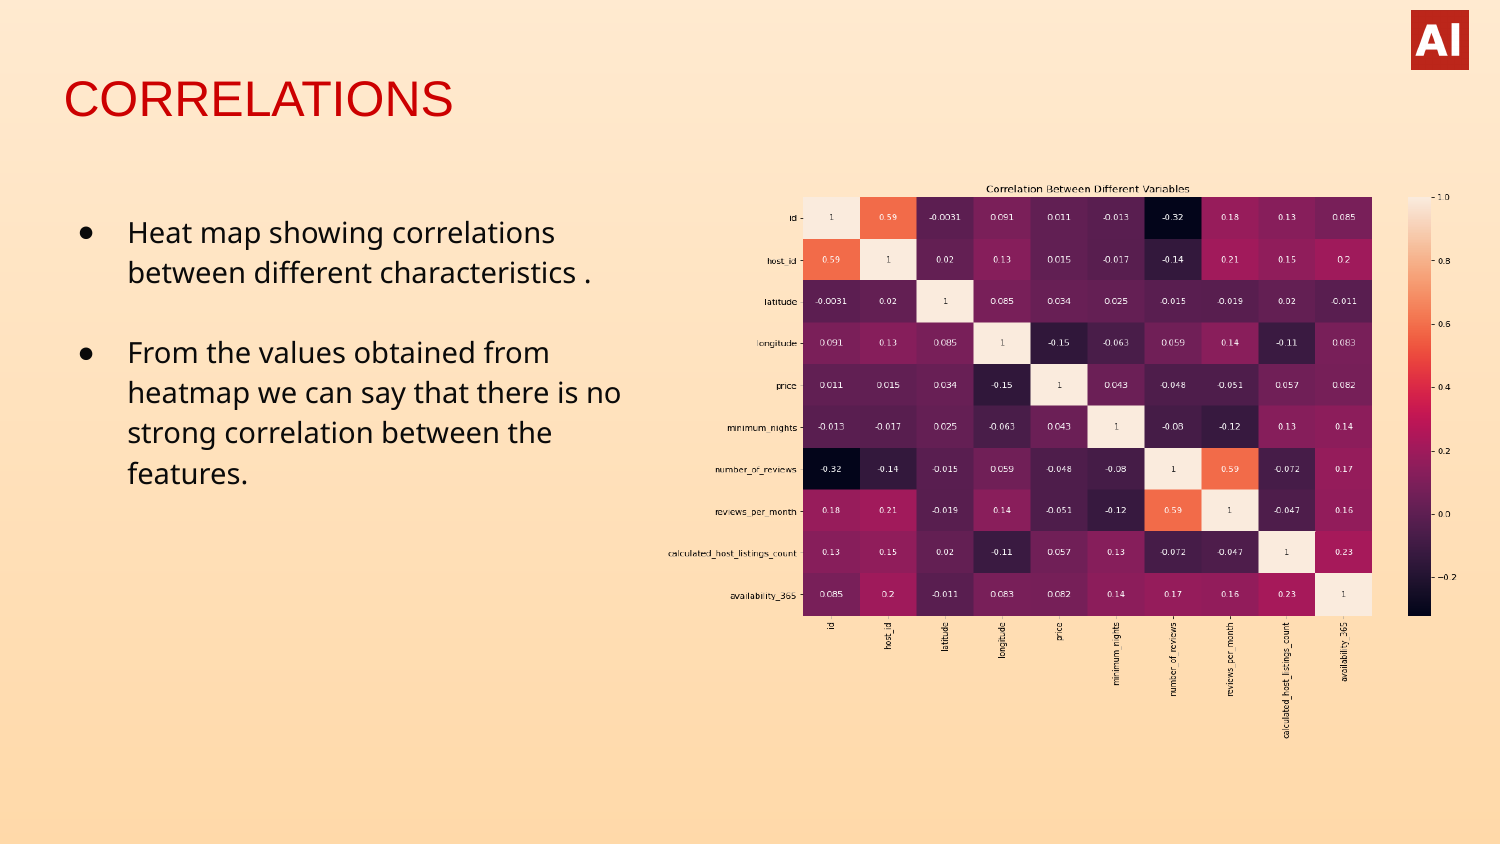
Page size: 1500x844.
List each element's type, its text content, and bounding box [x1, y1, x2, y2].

picture [1411, 10, 1469, 70]
title CORRELATIONS [48, 51, 765, 142]
list Heat map showing correlations between different characteristics . From the values obtained from heatmap we can say that there is no strong correlation between the features. [37, 193, 656, 743]
picture [661, 179, 1463, 743]
